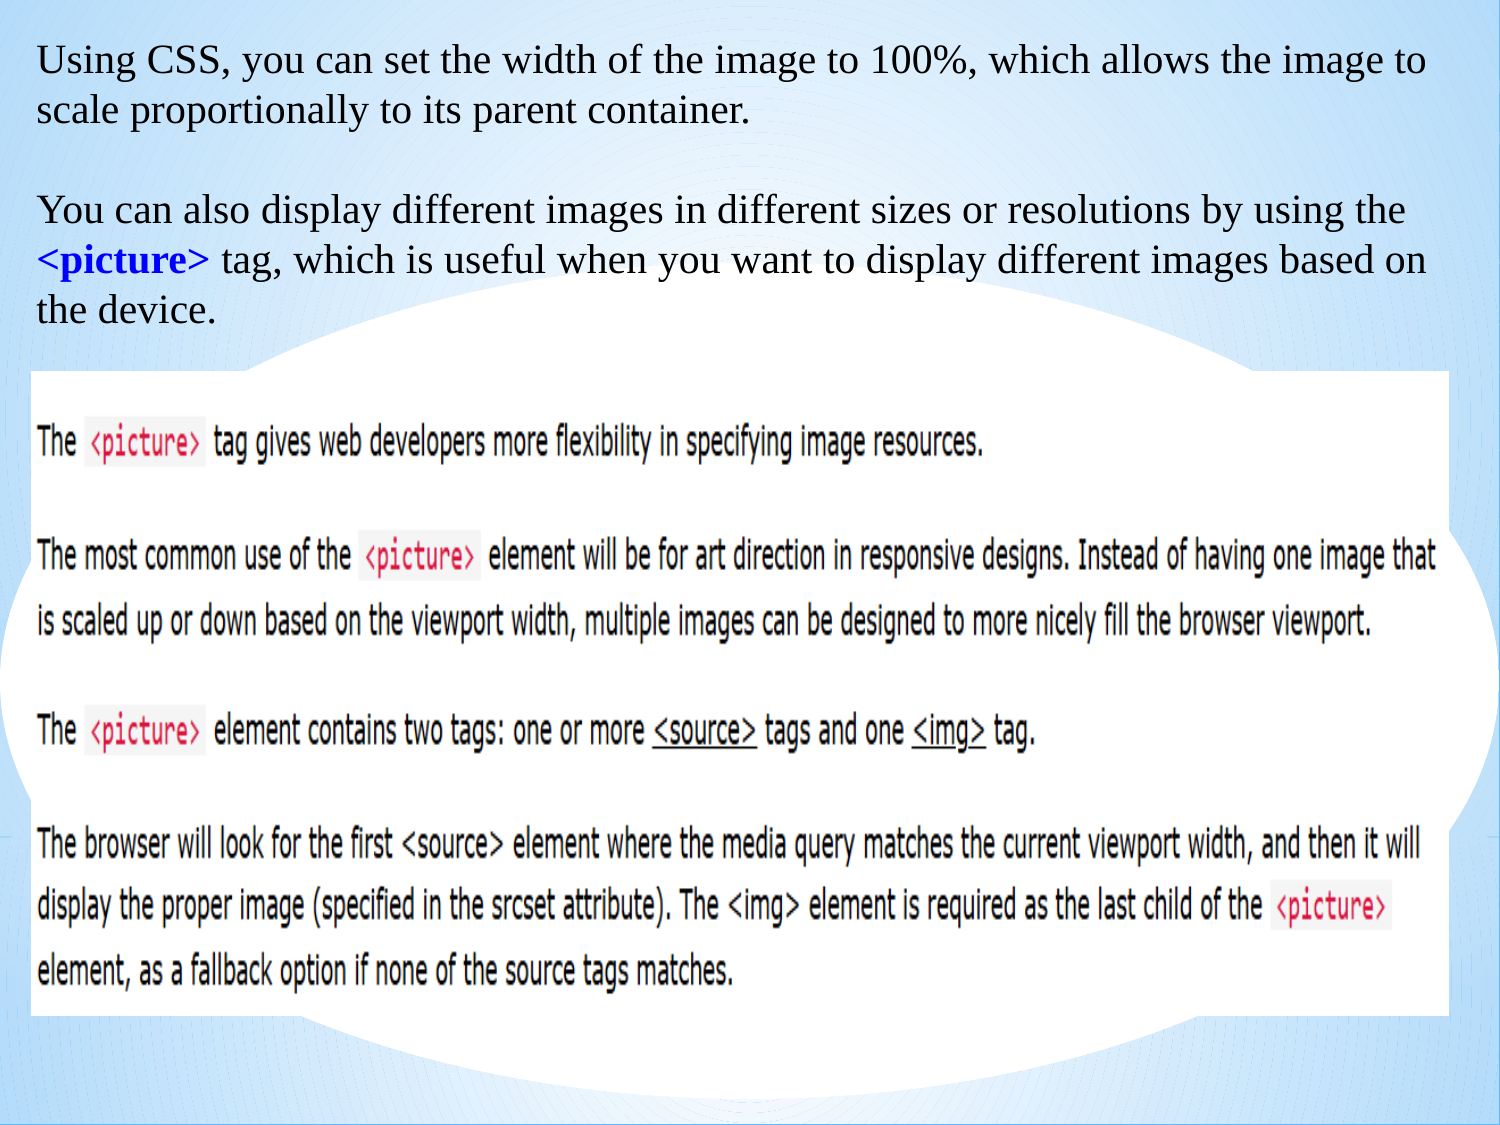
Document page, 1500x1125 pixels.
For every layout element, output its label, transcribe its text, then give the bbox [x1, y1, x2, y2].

picture [31, 371, 1449, 1017]
text_box Using CSS, you can set the width of the image to 100%, which allows the image to scale proportionally to its parent container. You can also display different images in different sizes or resolutions by using the <picture> tag, which is useful when you want to display different images based on the device. [21, 24, 1486, 439]
